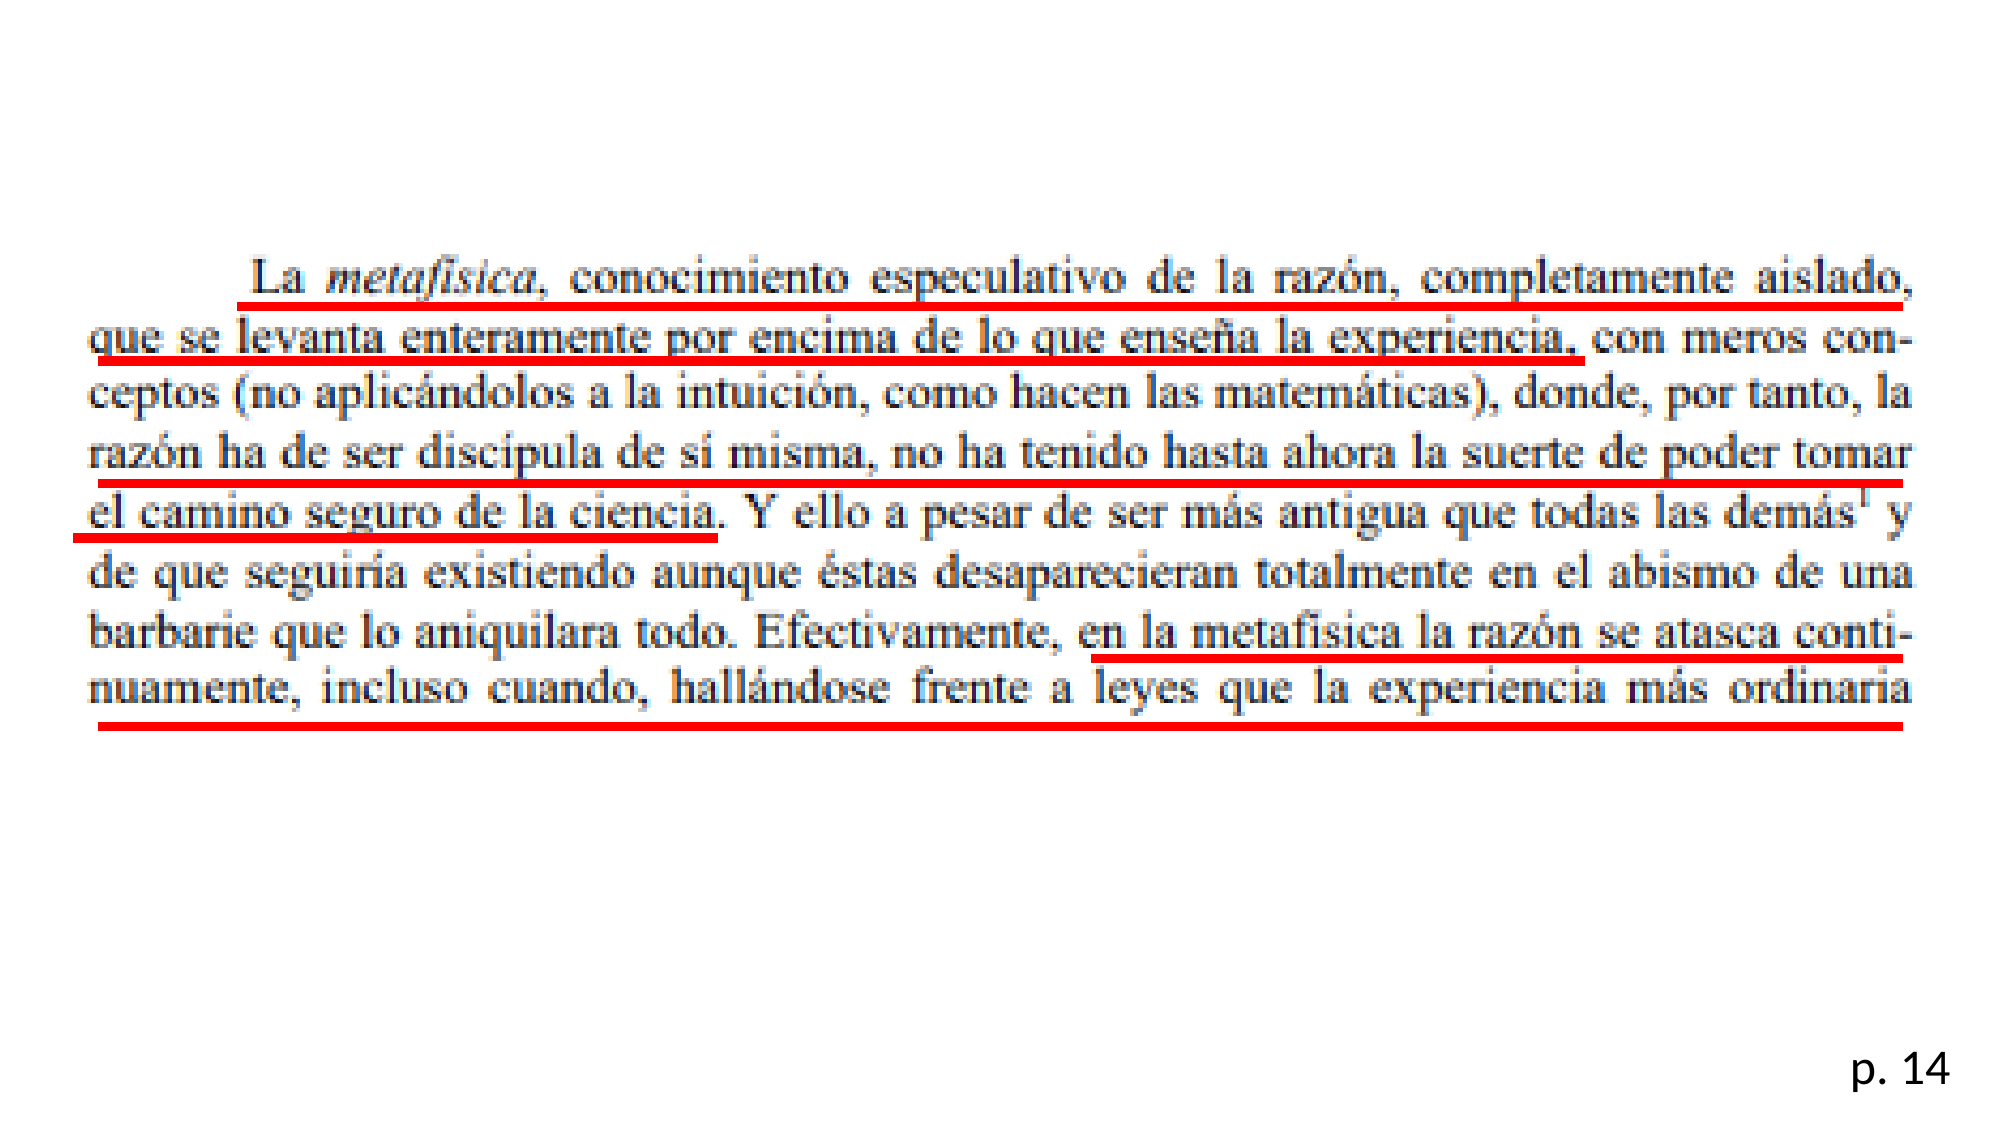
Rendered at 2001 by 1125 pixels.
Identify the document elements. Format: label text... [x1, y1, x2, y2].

picture [40, 241, 1960, 751]
subtitle p. 14 [1800, 1033, 2000, 1125]
